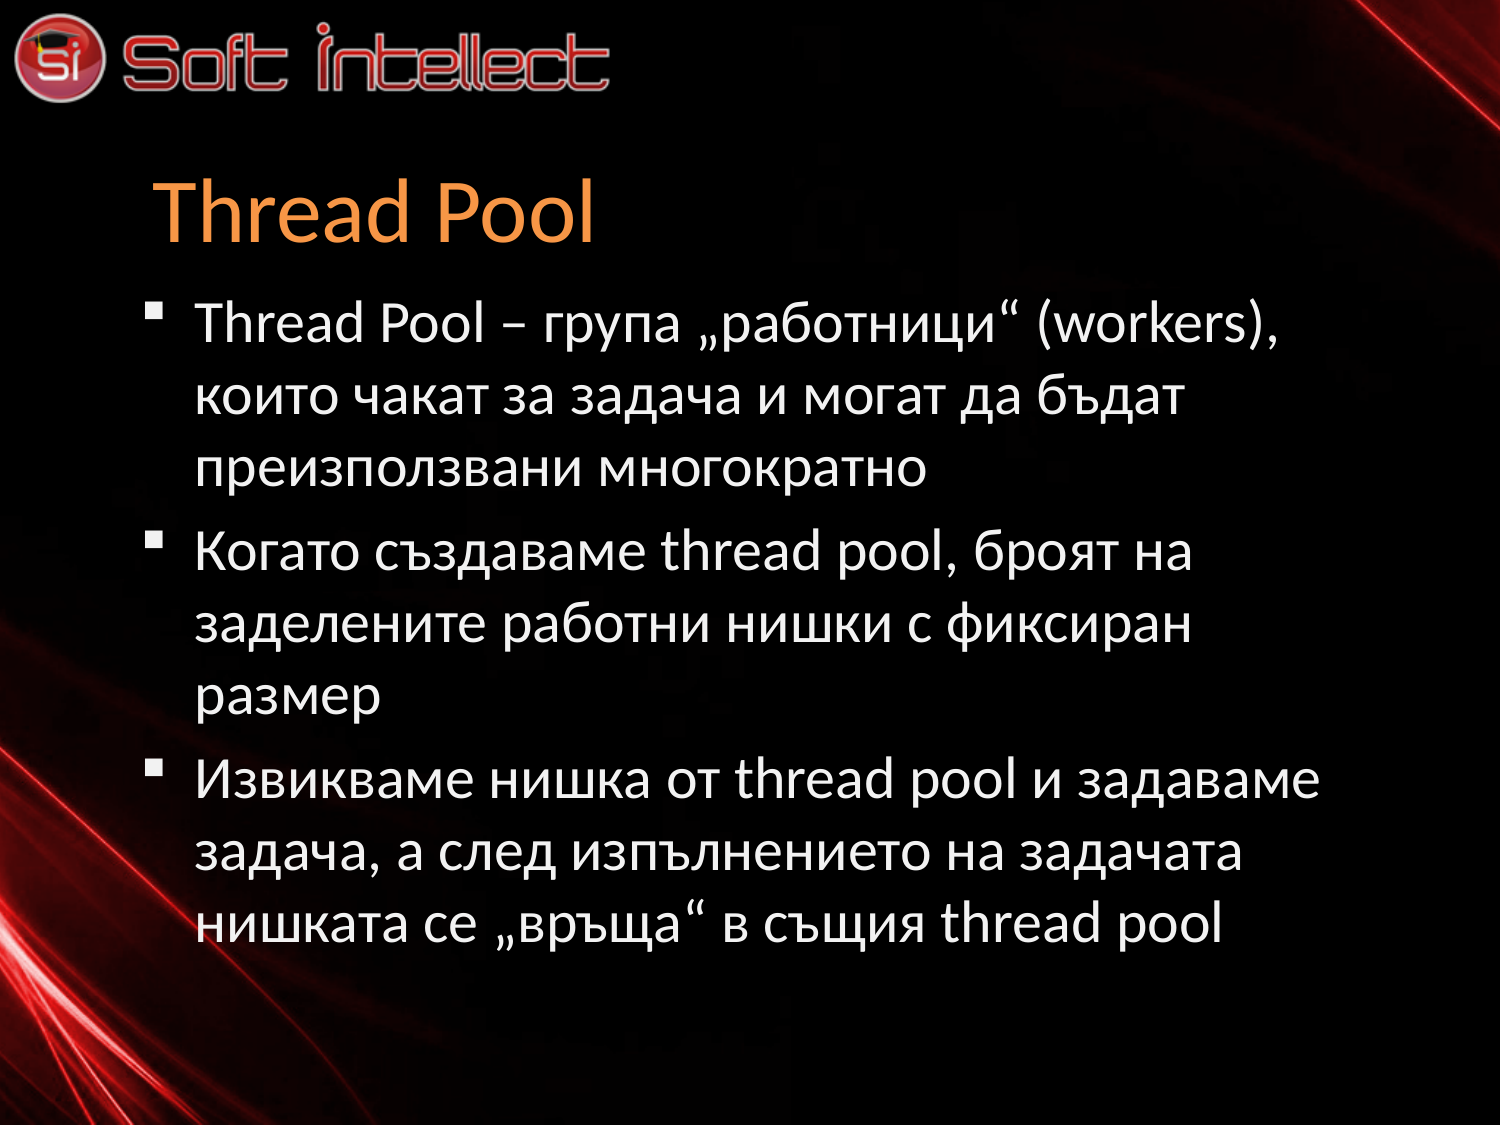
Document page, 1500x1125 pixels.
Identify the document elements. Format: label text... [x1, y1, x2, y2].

picture [0, 0, 1500, 1125]
title Thread Pool [137, 112, 1488, 300]
list Thread Pool – група „работници“ (workers), които чакат за задача и могат да бъдат преизползвани многократно Когато създаваме thread pool, броят на заделените работни нишки с фиксиран размер Извикваме нишка от thread pool и задаваме задача, а след изпълнението на задачата нишката се „връща“ в същия thread pool [125, 275, 1375, 1018]
